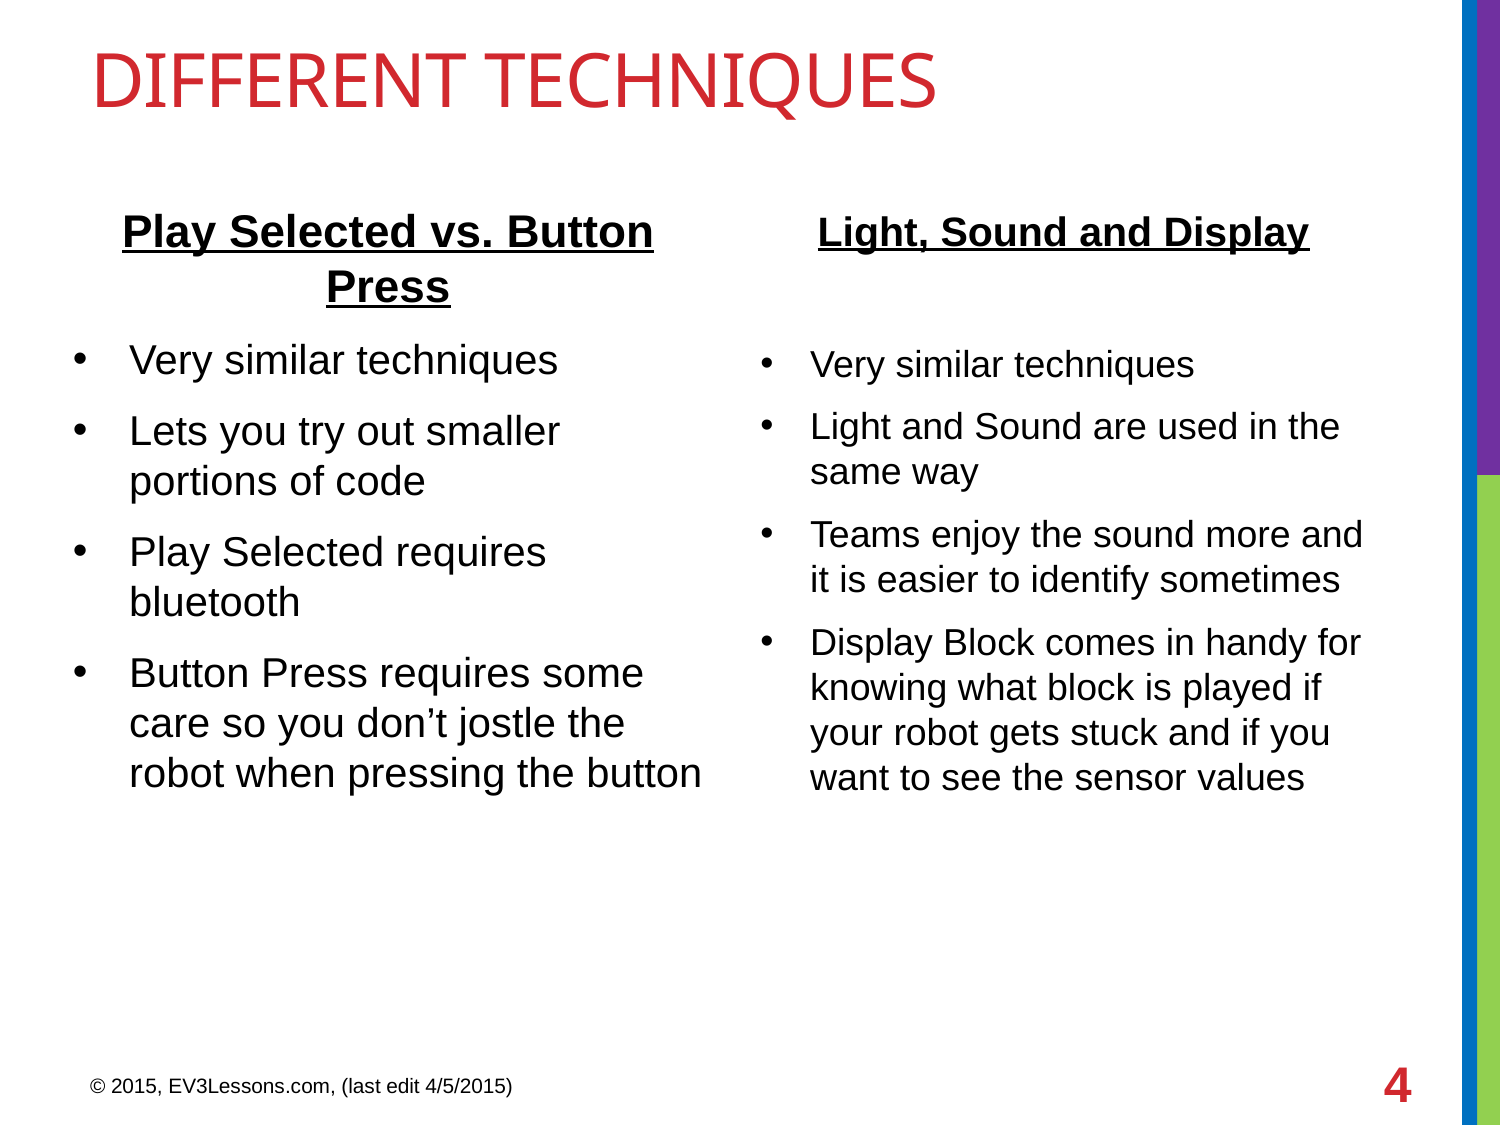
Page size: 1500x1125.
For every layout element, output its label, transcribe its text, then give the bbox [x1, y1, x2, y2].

title Different Techniques [75, 25, 1428, 250]
list Play Selected vs. Button Press Very similar techniques Lets you try out smaller portions of code Play Selected requires bluetooth Button Press requires some care so you don’t jostle the robot when pressing the button [57, 194, 719, 857]
footer © 2015, EV3Lessons.com, (last edit 4/5/2015) [75, 1065, 886, 1112]
text_box Light, Sound and Display Very similar techniques Light and Sound are used in the same way Teams enjoy the sound more and it is easier to identify sometimes Display Block comes in handy for knowing what block is played if your robot gets stuck and if you want to see the sensor values [745, 197, 1382, 897]
slide_number 4 [1368, 1052, 1477, 1113]
